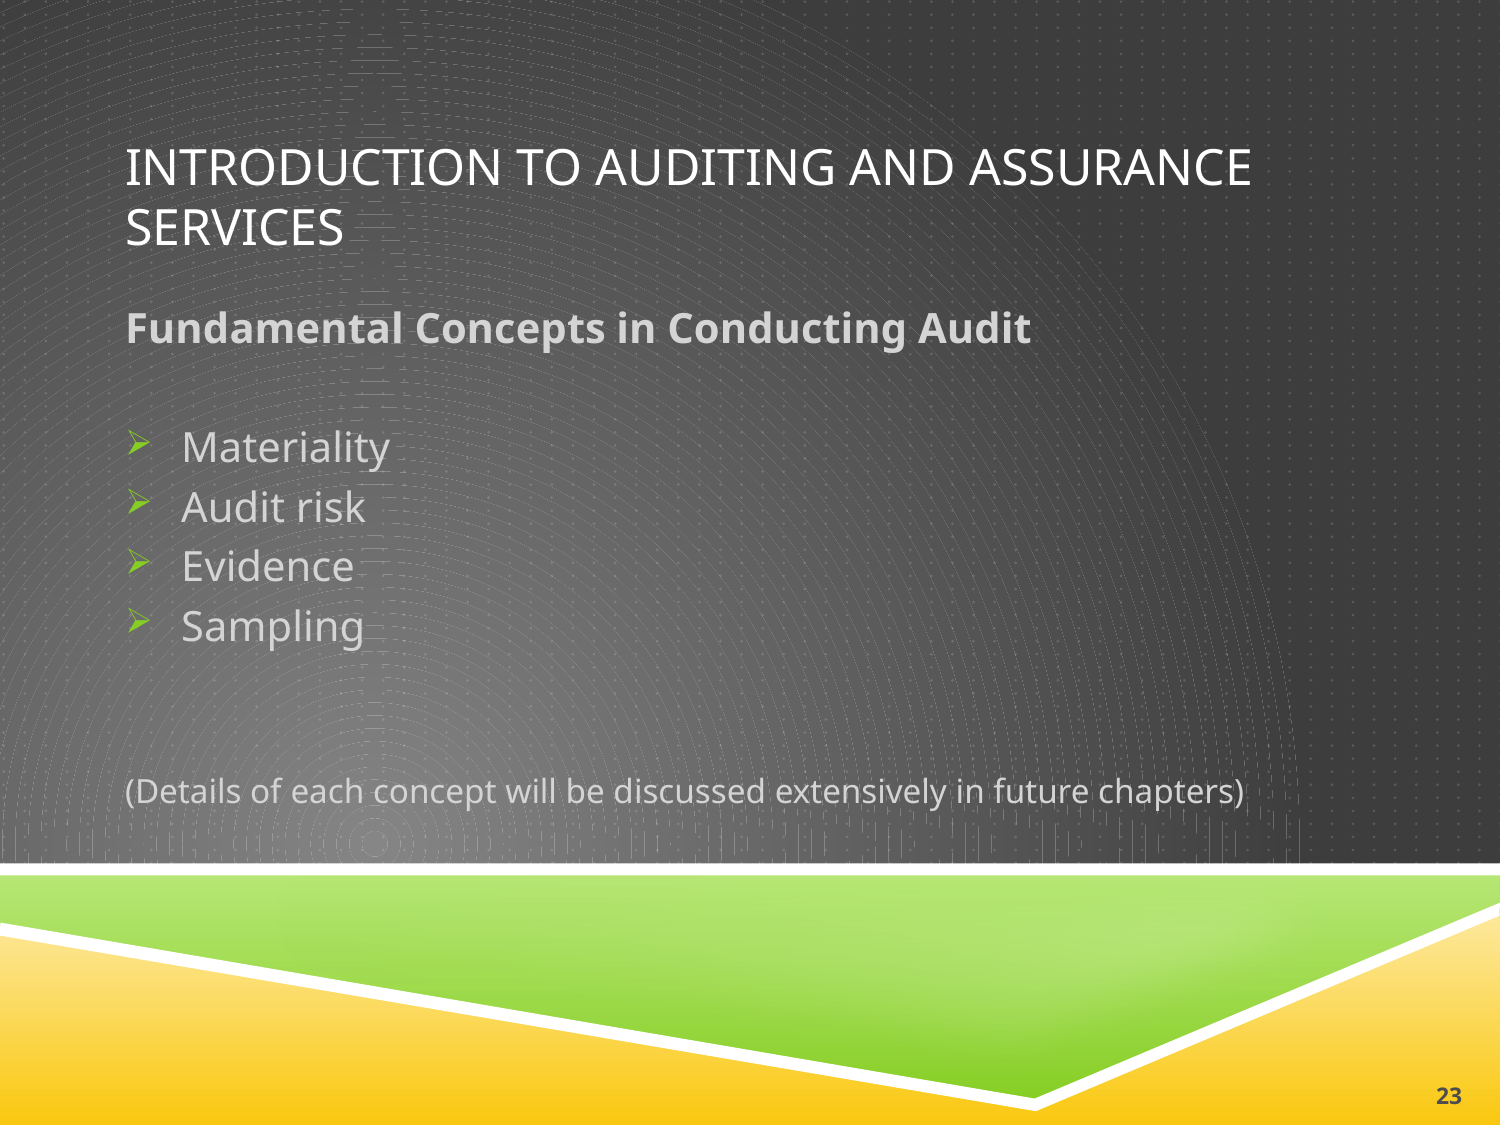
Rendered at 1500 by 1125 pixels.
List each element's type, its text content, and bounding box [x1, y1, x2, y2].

subtitle Fundamental Concepts in Conducting Audit Materiality Audit risk Evidence Sampling (Details of each concept will be discussed extensively in future chapters) [125, 299, 1363, 875]
slide_number 23 [1387, 1052, 1463, 1113]
title INTRODUCTION TO AUDITING AND ASSURANCE SERVICES [125, 125, 1388, 263]
